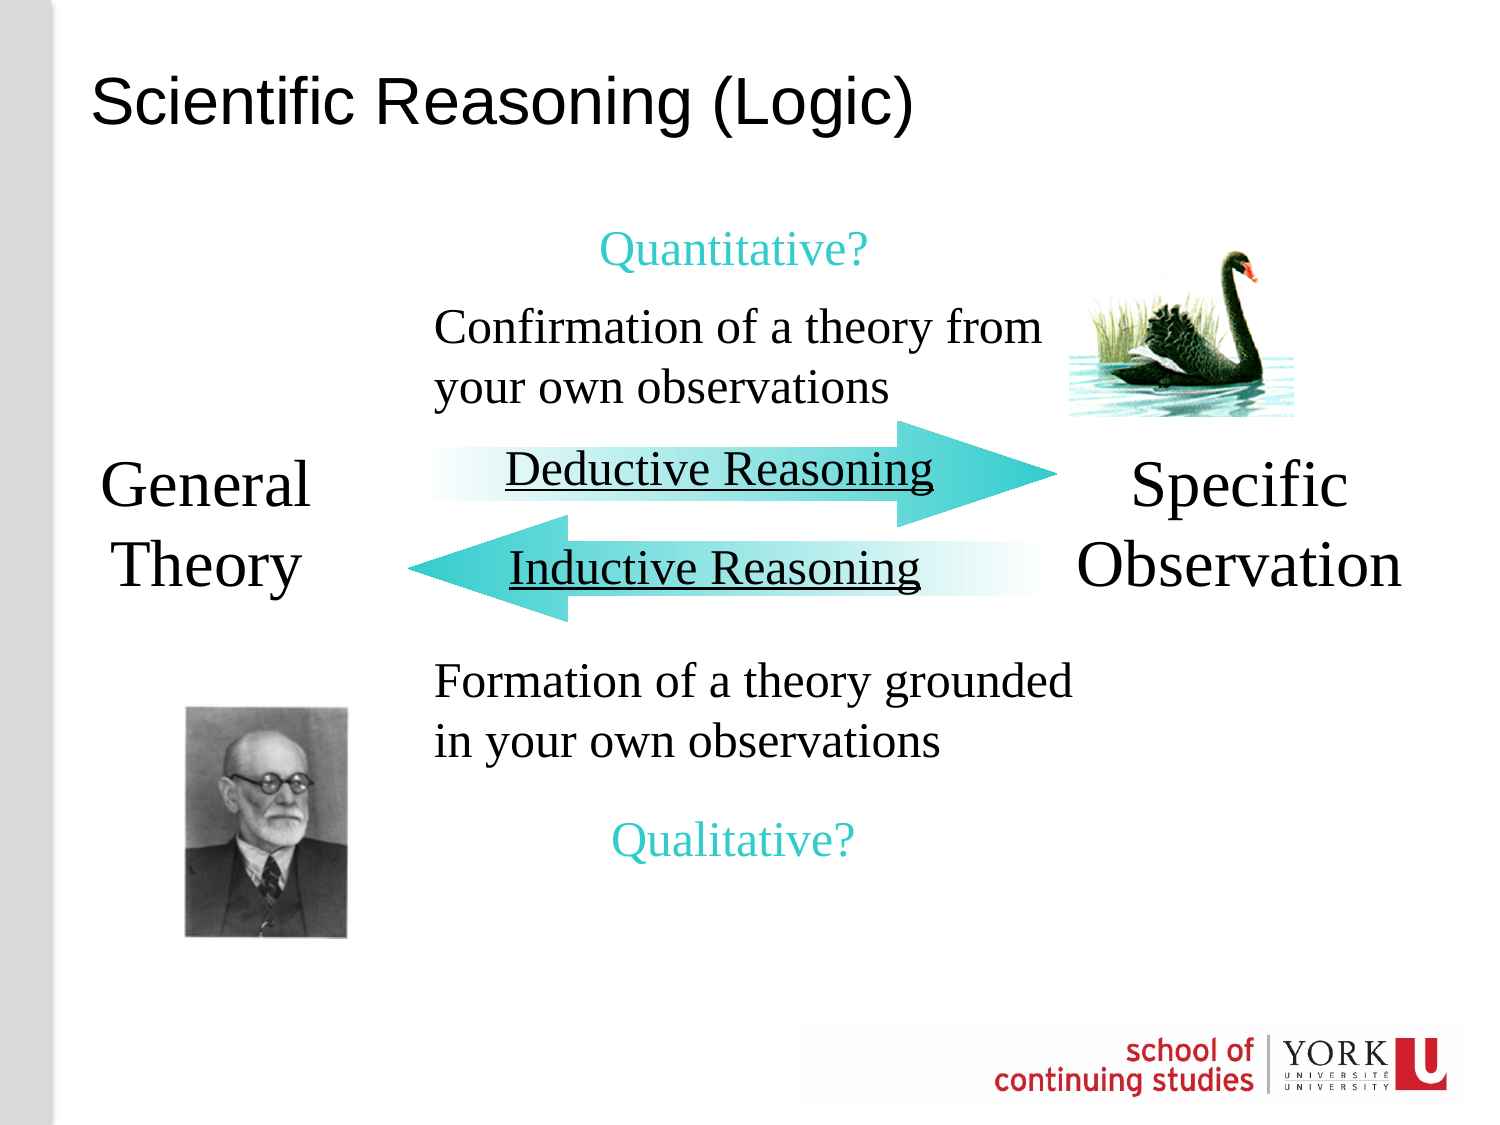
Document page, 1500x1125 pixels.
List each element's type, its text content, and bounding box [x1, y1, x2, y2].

picture [797, 1020, 1464, 1107]
text_box Specific Observation [1056, 432, 1424, 608]
picture [1068, 219, 1295, 417]
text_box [407, 515, 1046, 622]
text_box General Theory [76, 432, 337, 608]
text_box Formation of a theory grounded in your own observations [418, 640, 1093, 775]
text_box Confirmation of a theory from your own observations [419, 285, 1064, 421]
title Scientific Reasoning (Logic) [75, 50, 1450, 238]
picture [182, 703, 351, 939]
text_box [419, 420, 1058, 528]
text_box Quantitative? [584, 207, 892, 283]
text_box Qualitative? [596, 798, 904, 874]
